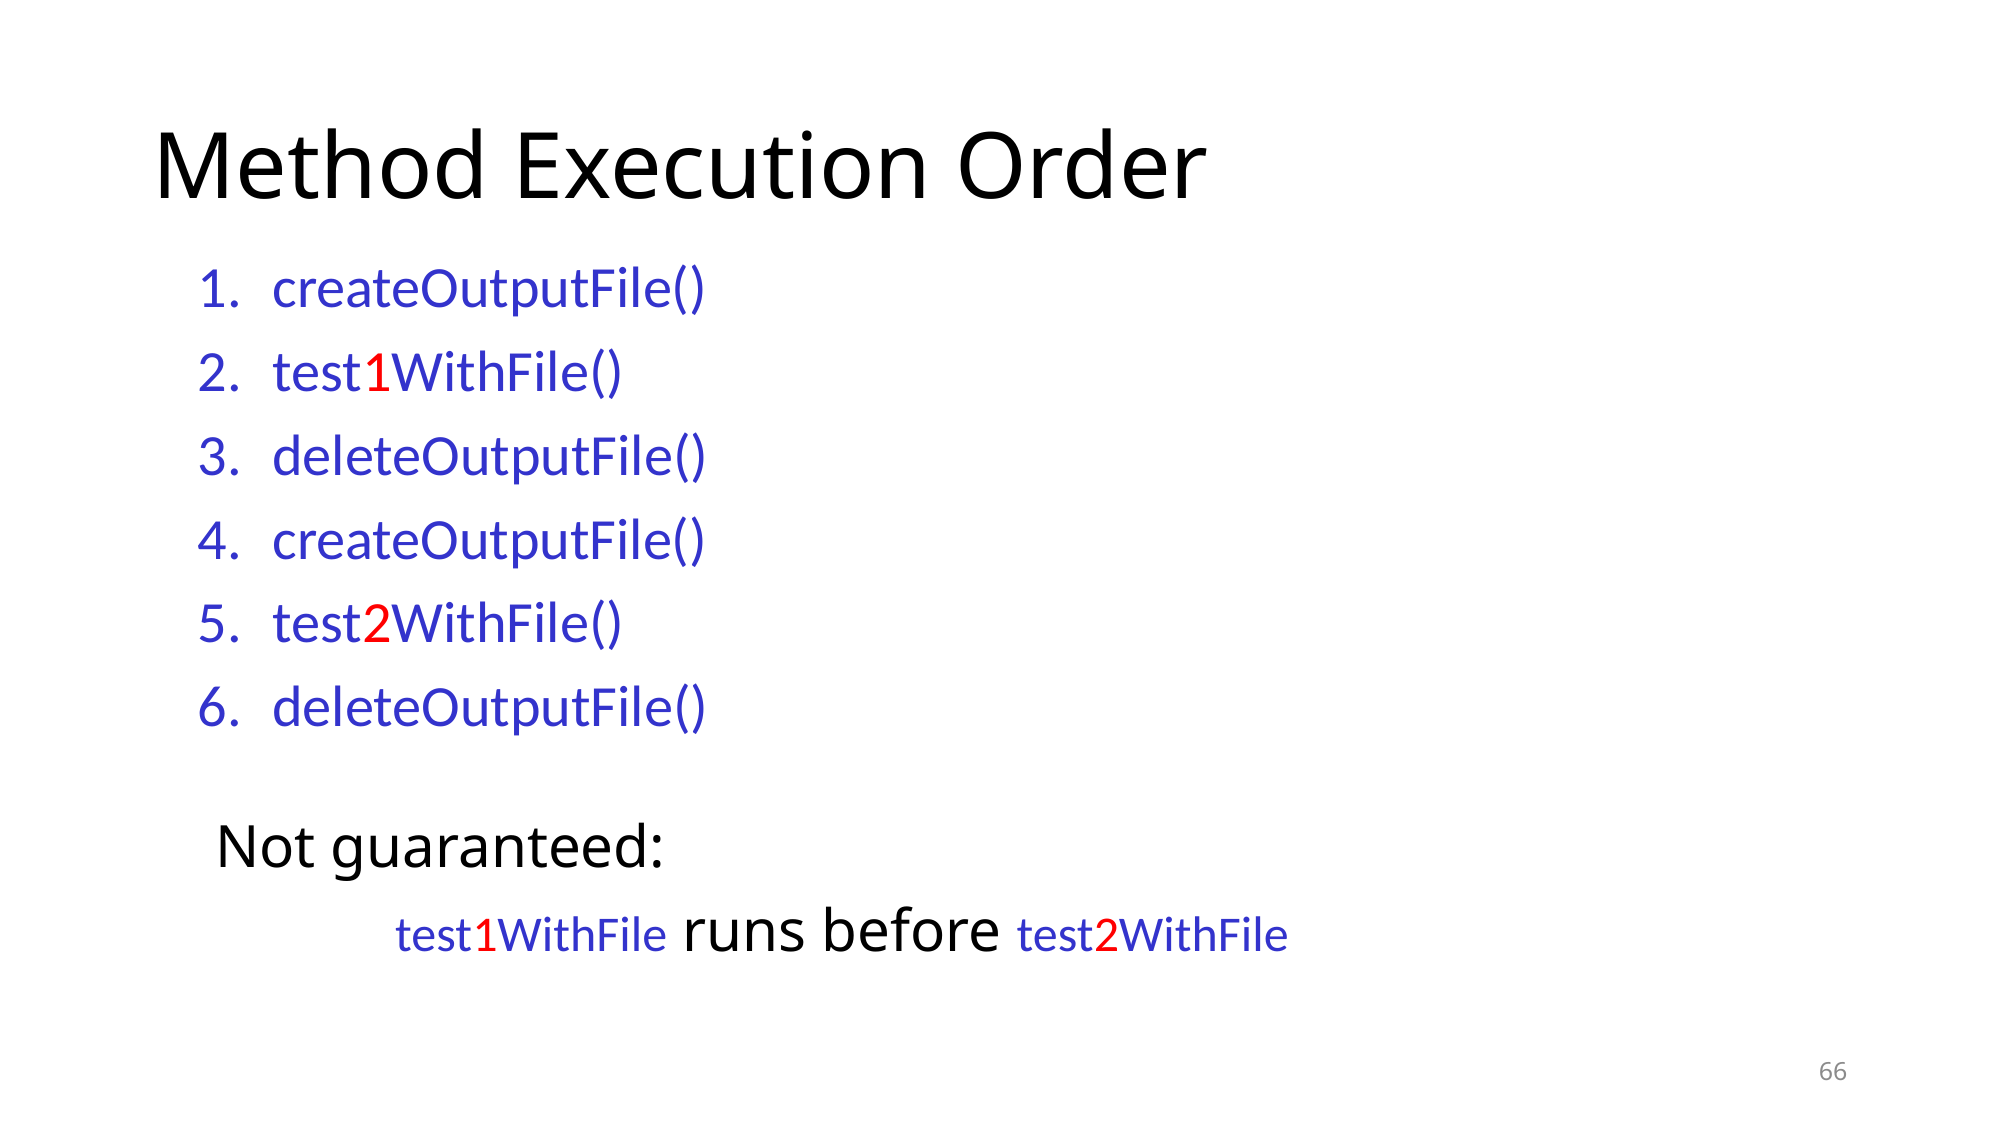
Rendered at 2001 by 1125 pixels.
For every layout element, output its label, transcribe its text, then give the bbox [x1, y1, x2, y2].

slide_number 66 [1412, 1042, 1863, 1103]
title Method Execution Order [137, 59, 1863, 278]
list createOutputFile() test1WithFile() deleteOutputFile() createOutputFile() test2WithFile() deleteOutputFile() Not guaranteed: test1WithFile runs before test2WithFile [182, 249, 1533, 1068]
